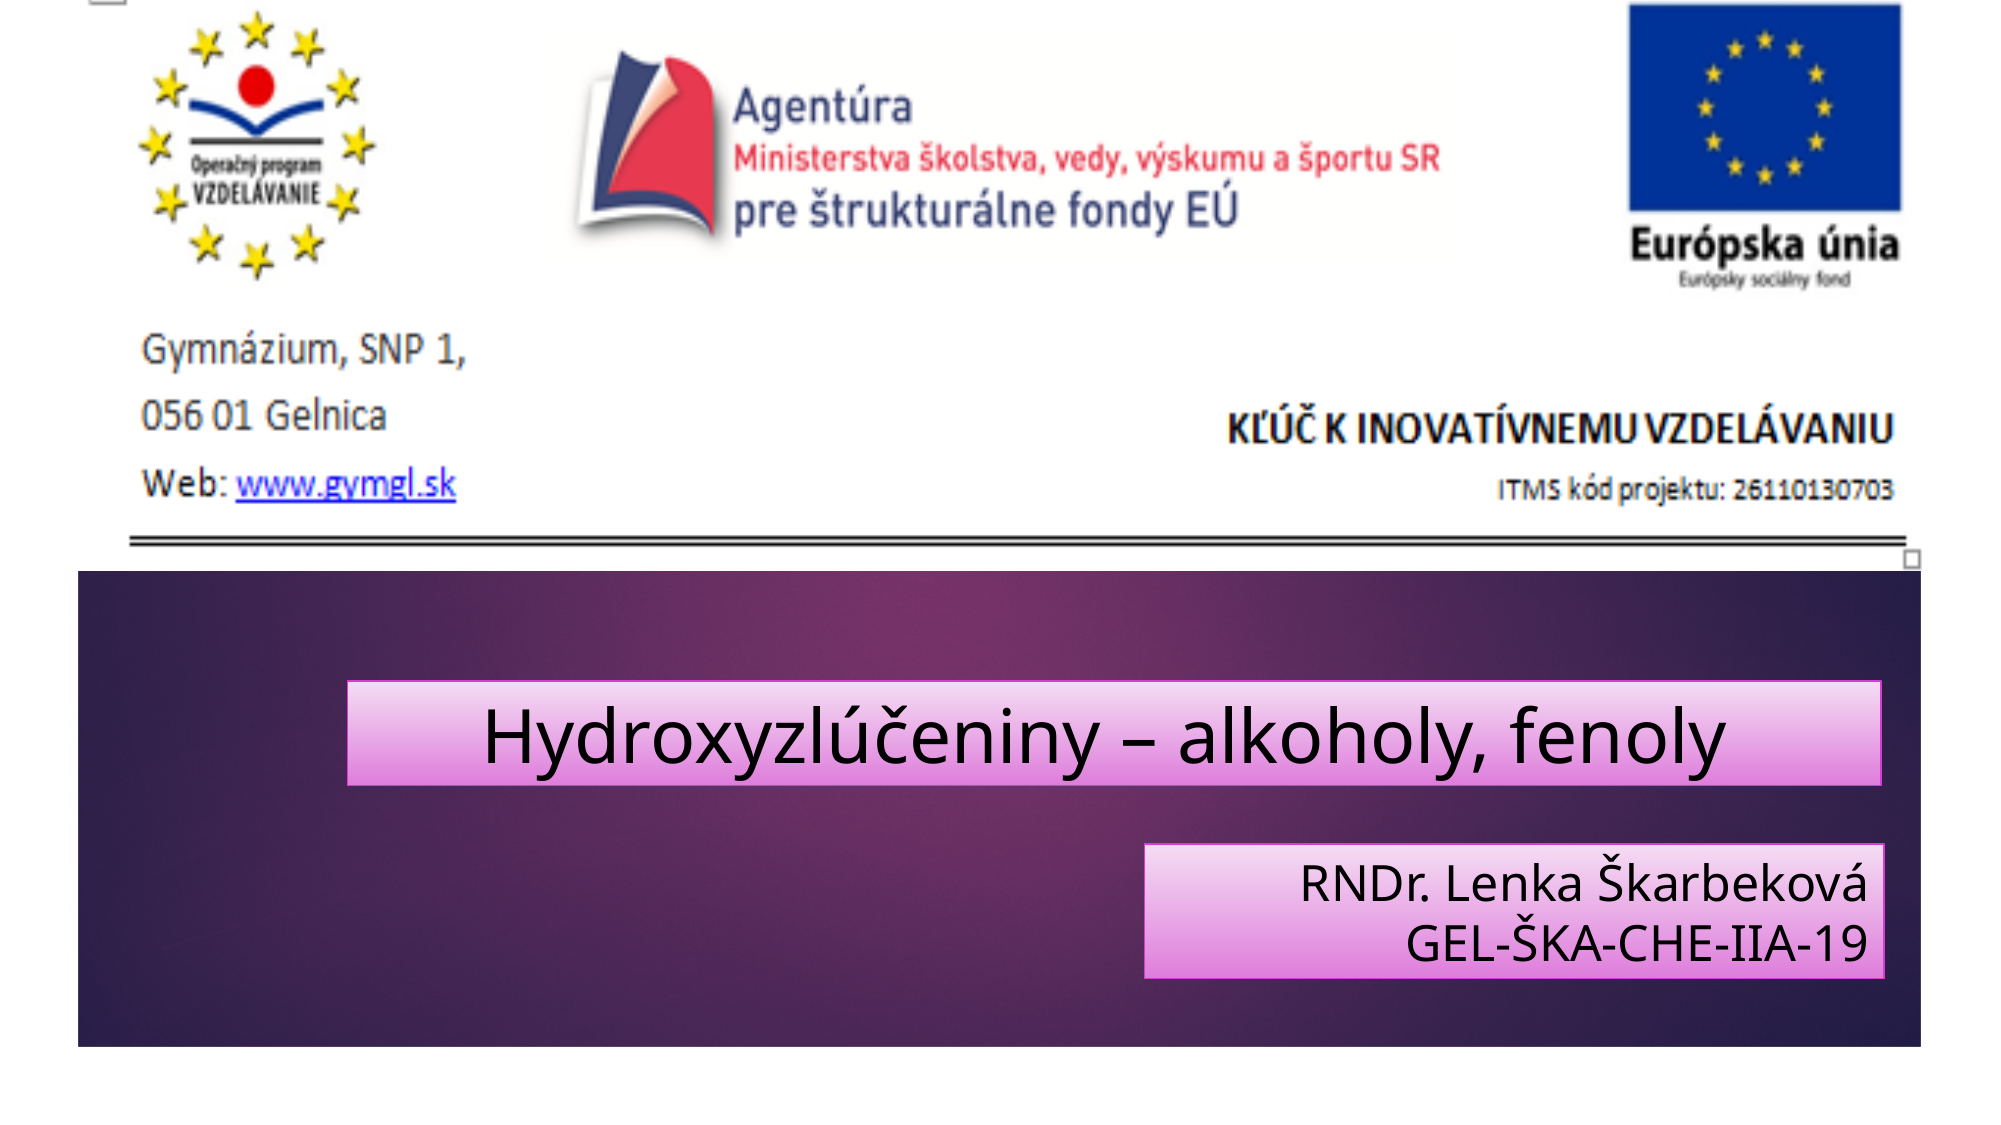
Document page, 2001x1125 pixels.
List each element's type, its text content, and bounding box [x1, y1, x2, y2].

text_box RNDr. Lenka Škarbeková GEL-ŠKA-CHE-IIA-19 [1144, 843, 1885, 979]
text_box Hydroxyzlúčeniny – alkoholy, fenoly [347, 680, 1882, 786]
picture [0, 0, 2000, 571]
